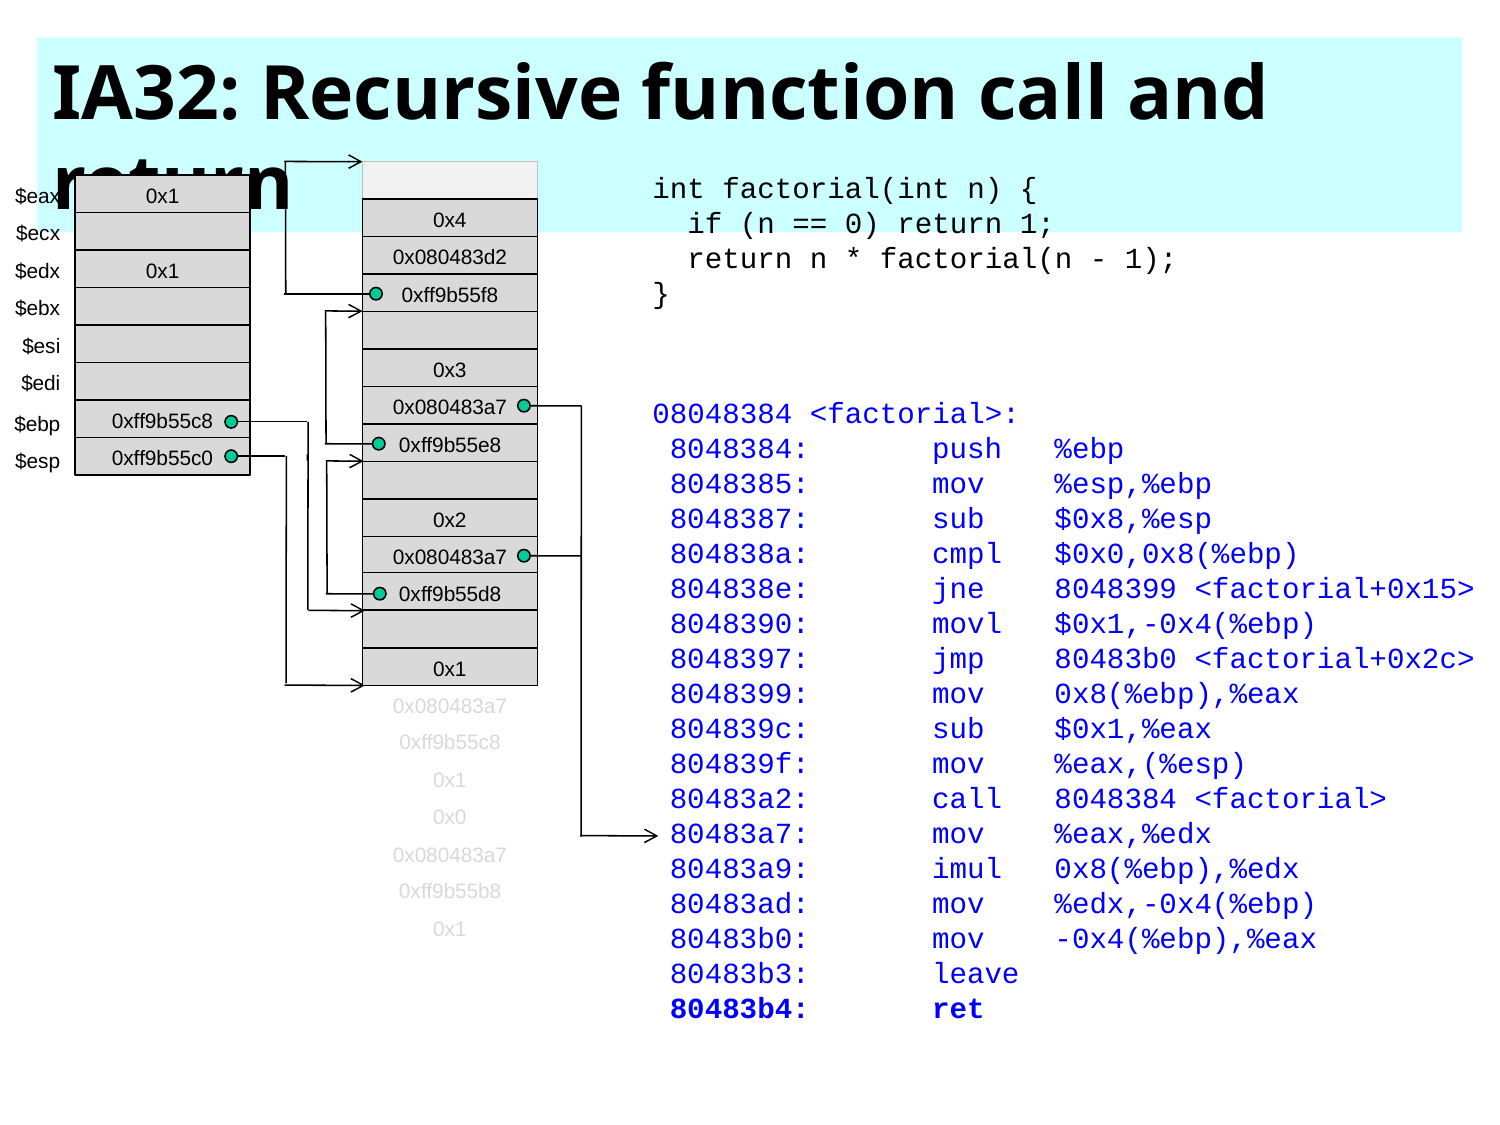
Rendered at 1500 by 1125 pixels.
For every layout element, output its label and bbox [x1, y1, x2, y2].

text_box [0, 37, 1500, 1032]
